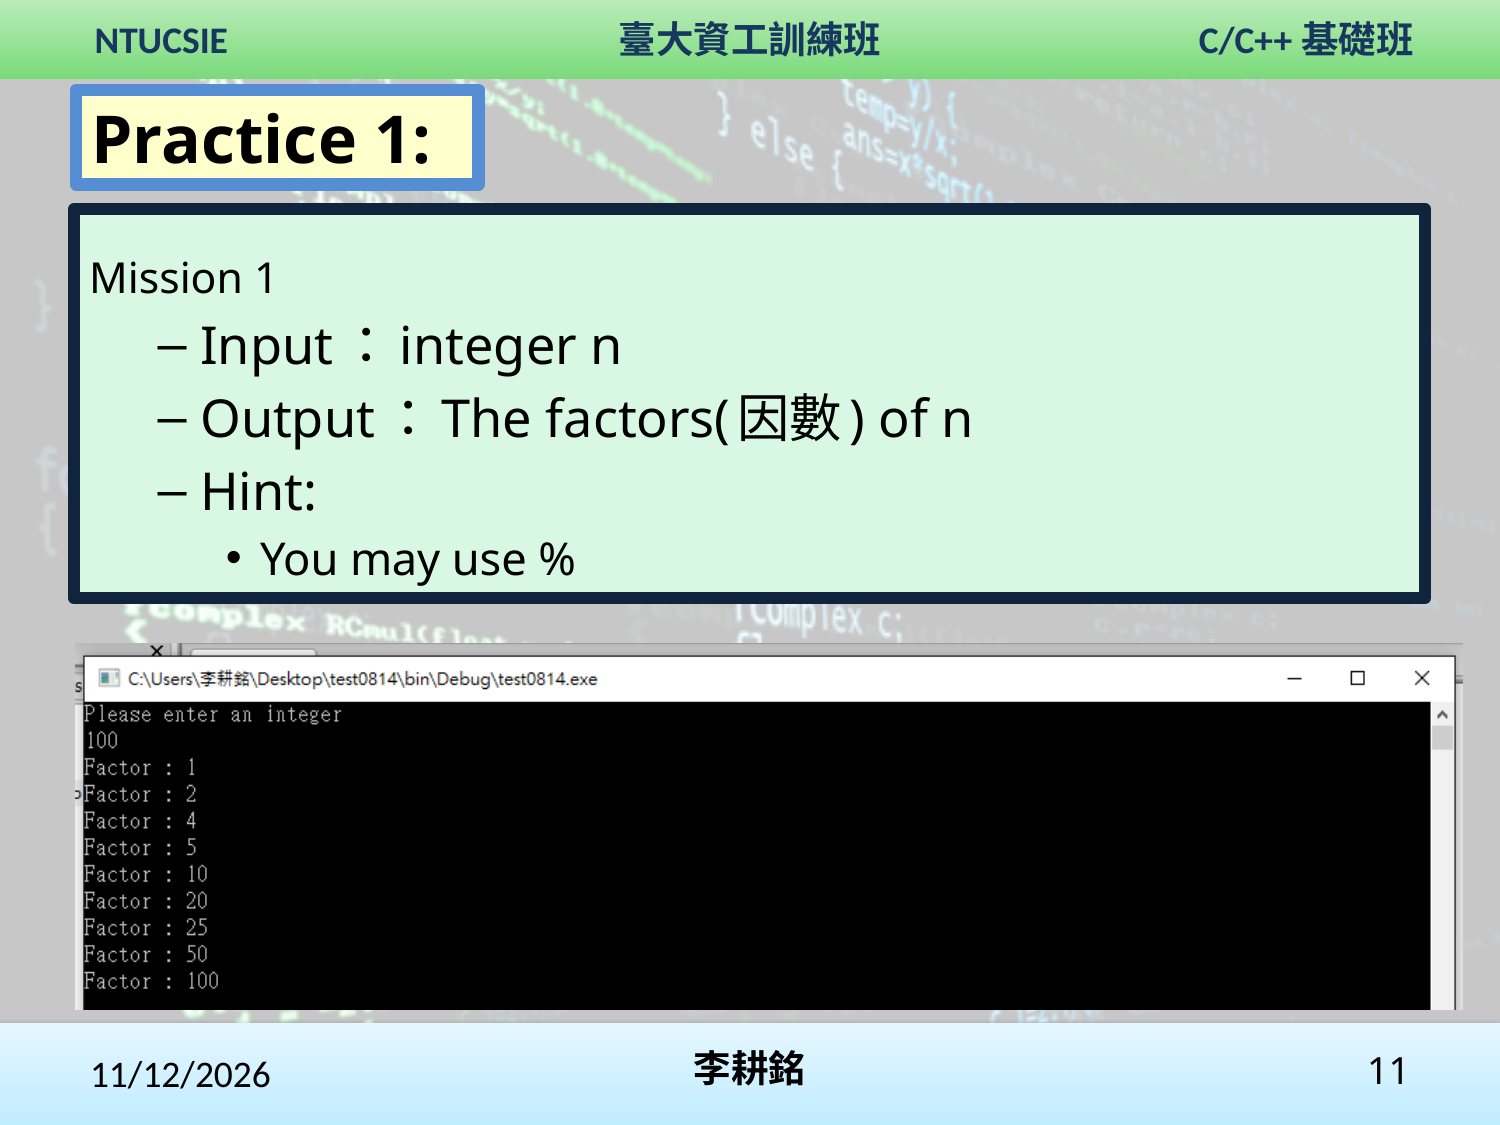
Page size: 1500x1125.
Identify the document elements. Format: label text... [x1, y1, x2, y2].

slide_number 11 [1074, 1042, 1425, 1103]
list Practice 1: [70, 84, 485, 191]
list Mission 1 Input：integer n Output：The factors(因數) of n Hint: You may use % [68, 203, 1431, 604]
footer 李耕銘 [512, 1042, 988, 1103]
picture [74, 643, 1463, 1010]
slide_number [75, 1042, 425, 1103]
